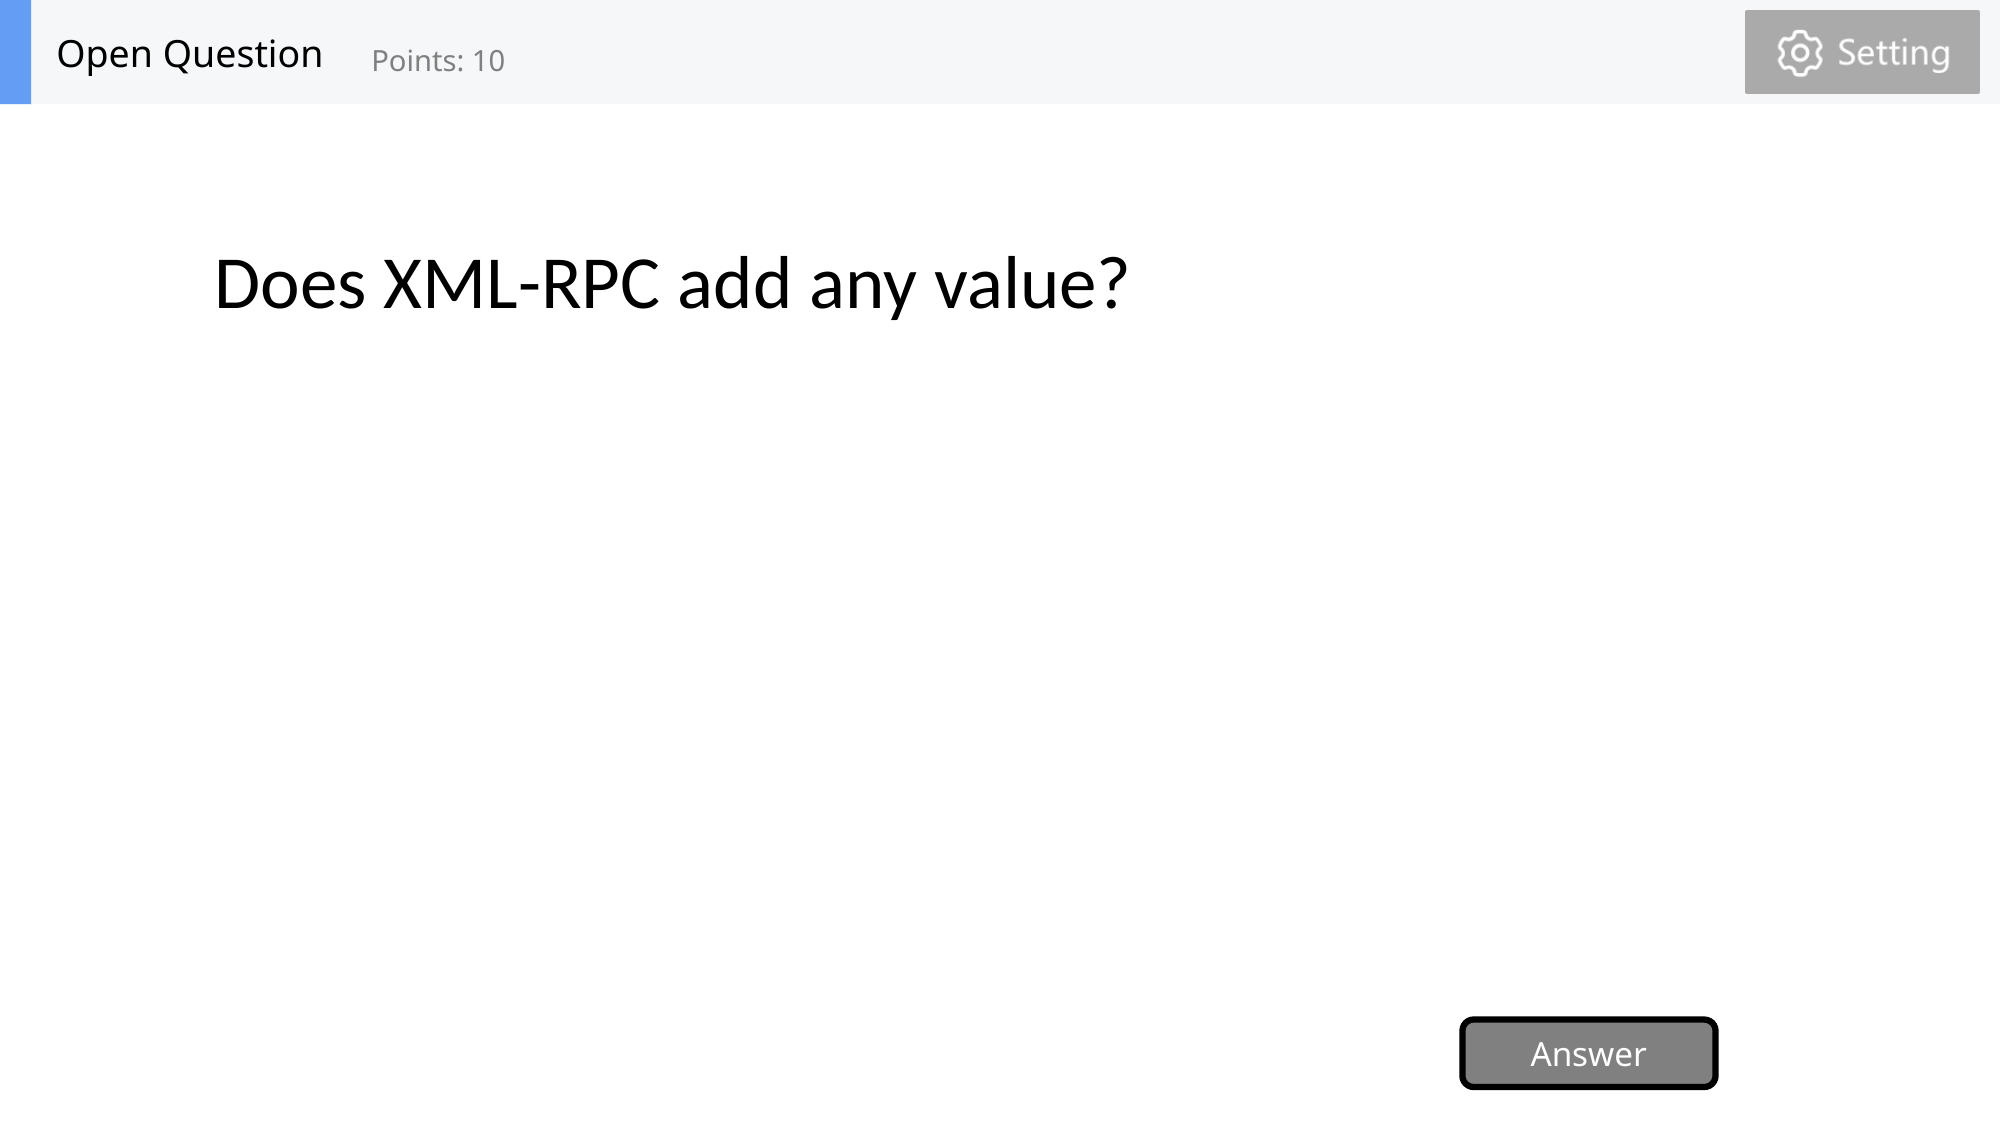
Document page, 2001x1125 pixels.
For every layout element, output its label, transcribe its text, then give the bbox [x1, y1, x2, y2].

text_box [0, 0, 2000, 105]
picture [1745, 10, 1980, 94]
text_box Does XML-RPC add any value? [200, 105, 1800, 455]
text_box Answer [1461, 1018, 1717, 1089]
